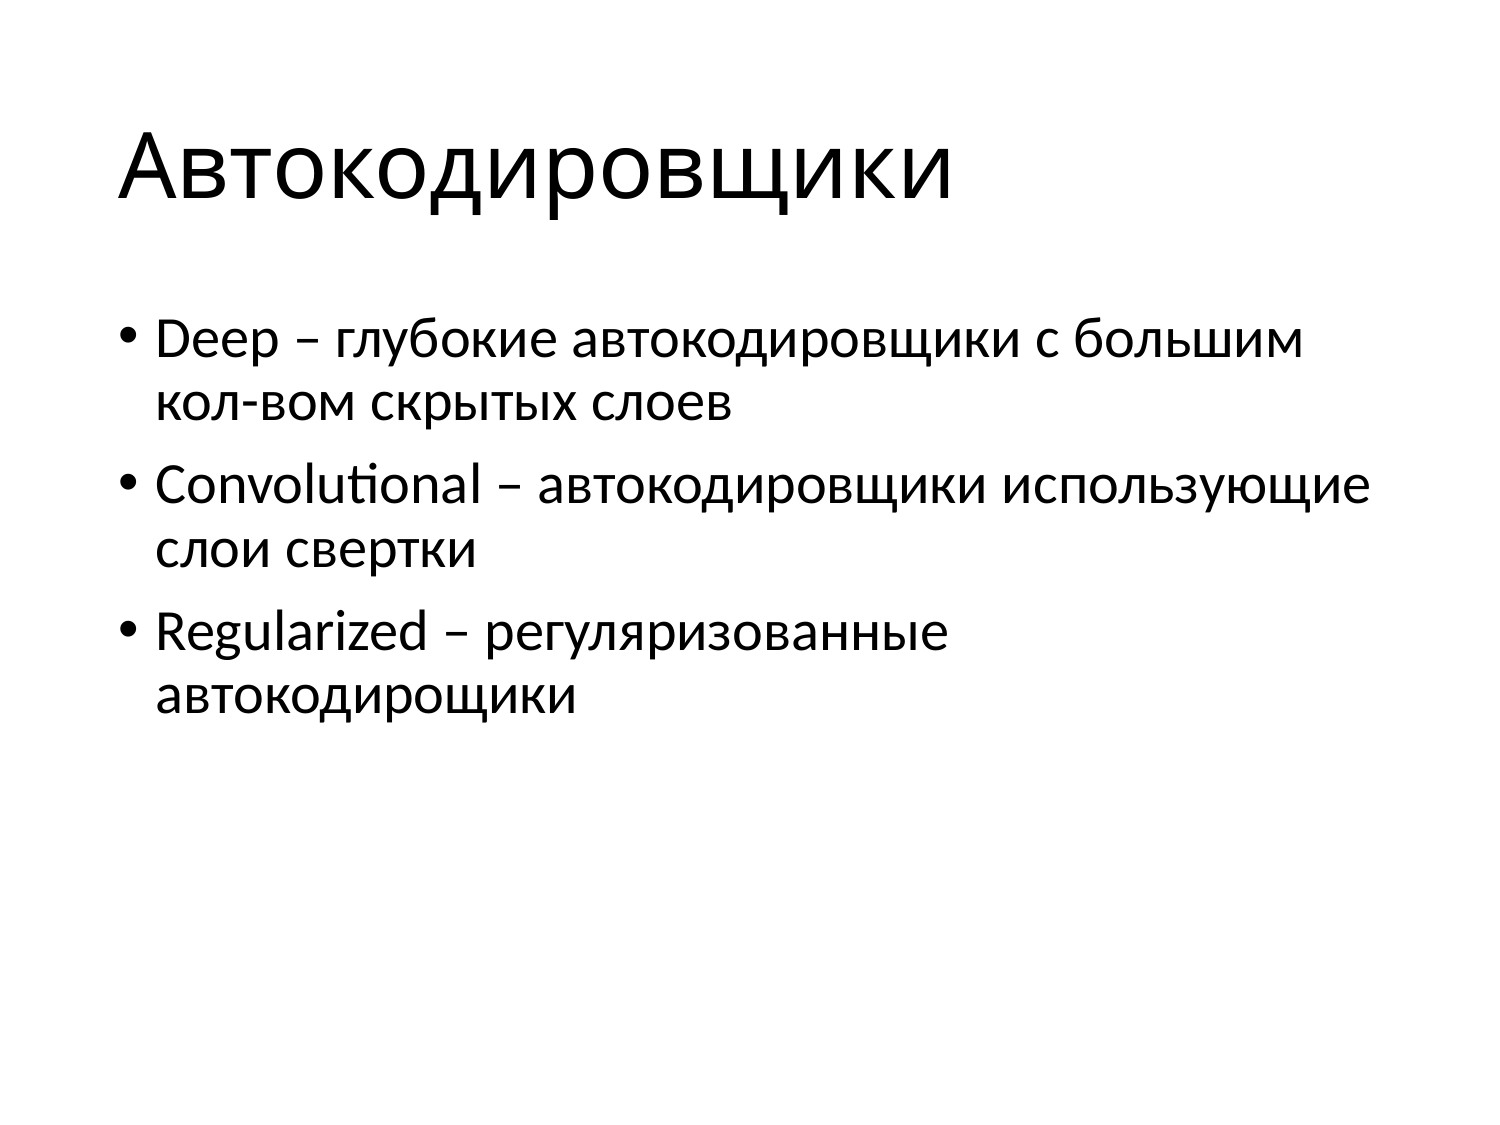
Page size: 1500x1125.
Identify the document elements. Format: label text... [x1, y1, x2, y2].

title Автокодировщики [103, 59, 1397, 278]
list Deep – глубокие автокодировщики с большим кол-вом скрытых слоев Convolutional – автокодировщики использующие слои свертки Regularized – регуляризованные автокодирощики [103, 299, 1397, 1014]
